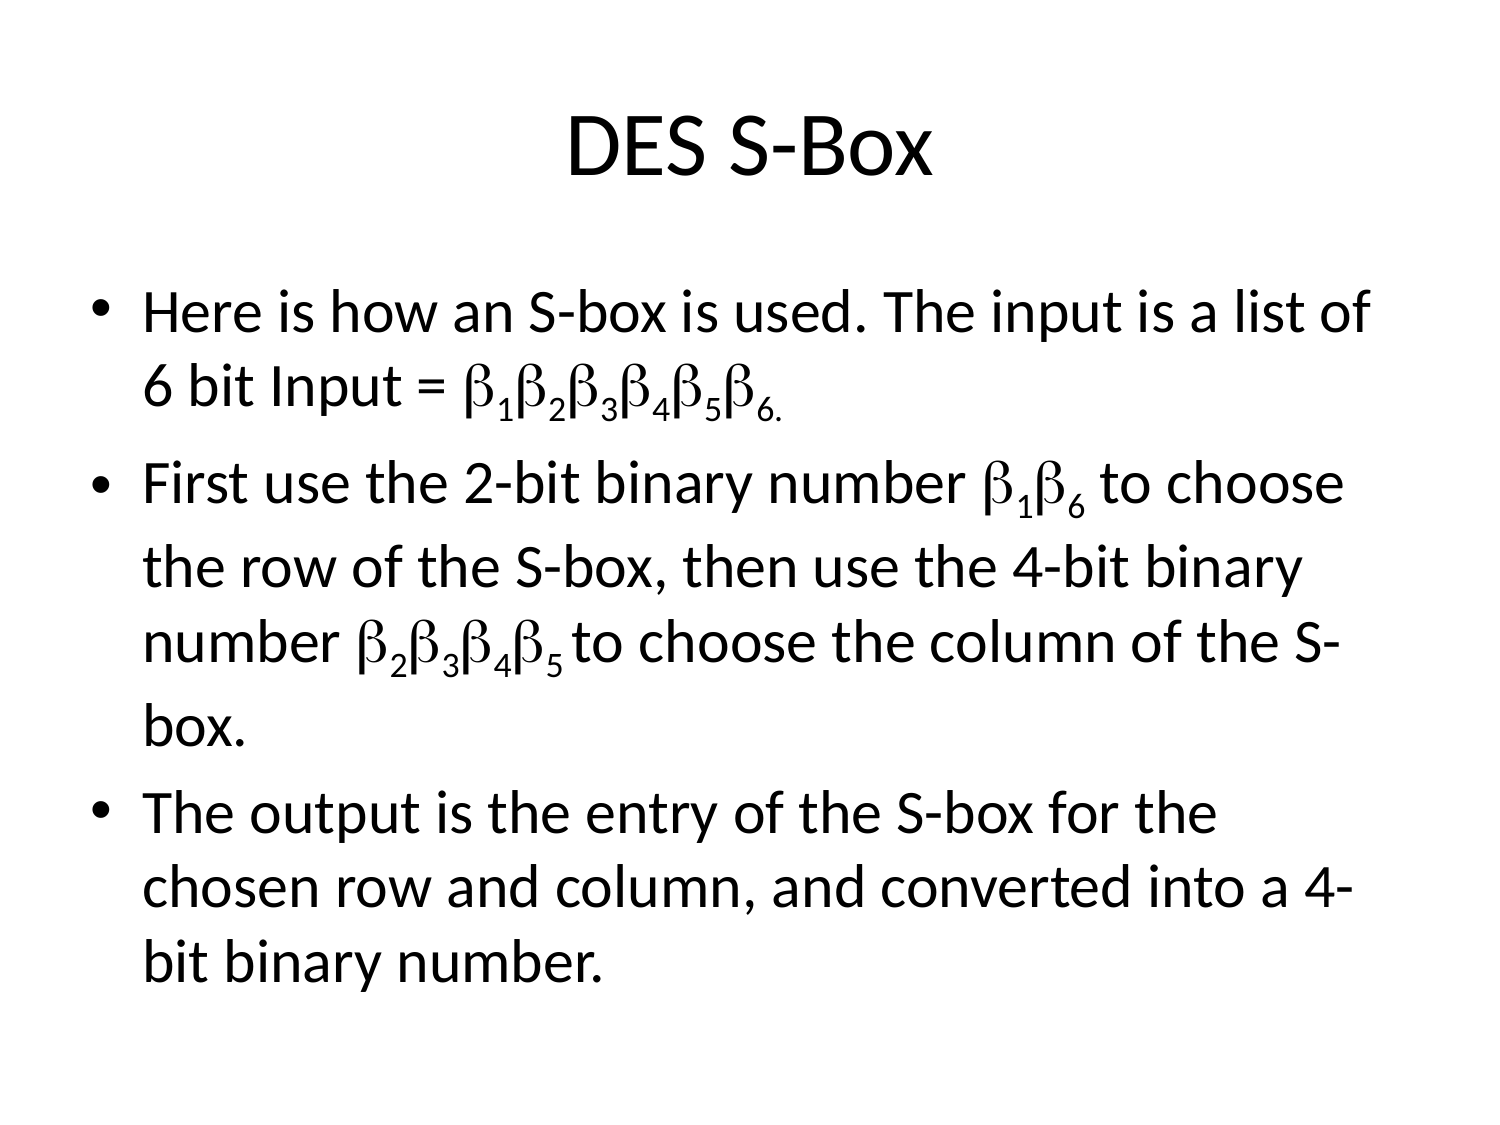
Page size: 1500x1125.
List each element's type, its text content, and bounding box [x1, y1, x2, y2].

title DES S-Box [75, 45, 1425, 233]
list Here is how an S-box is used. The input is a list of 6 bit Input = 123456. First use the 2-bit binary number 16 to choose the row of the S-box, then use the 4-bit binary number 2345 to choose the column of the S-box. The output is the entry of the S-box for the chosen row and column, and converted into a 4-bit binary number. [75, 262, 1425, 1005]
